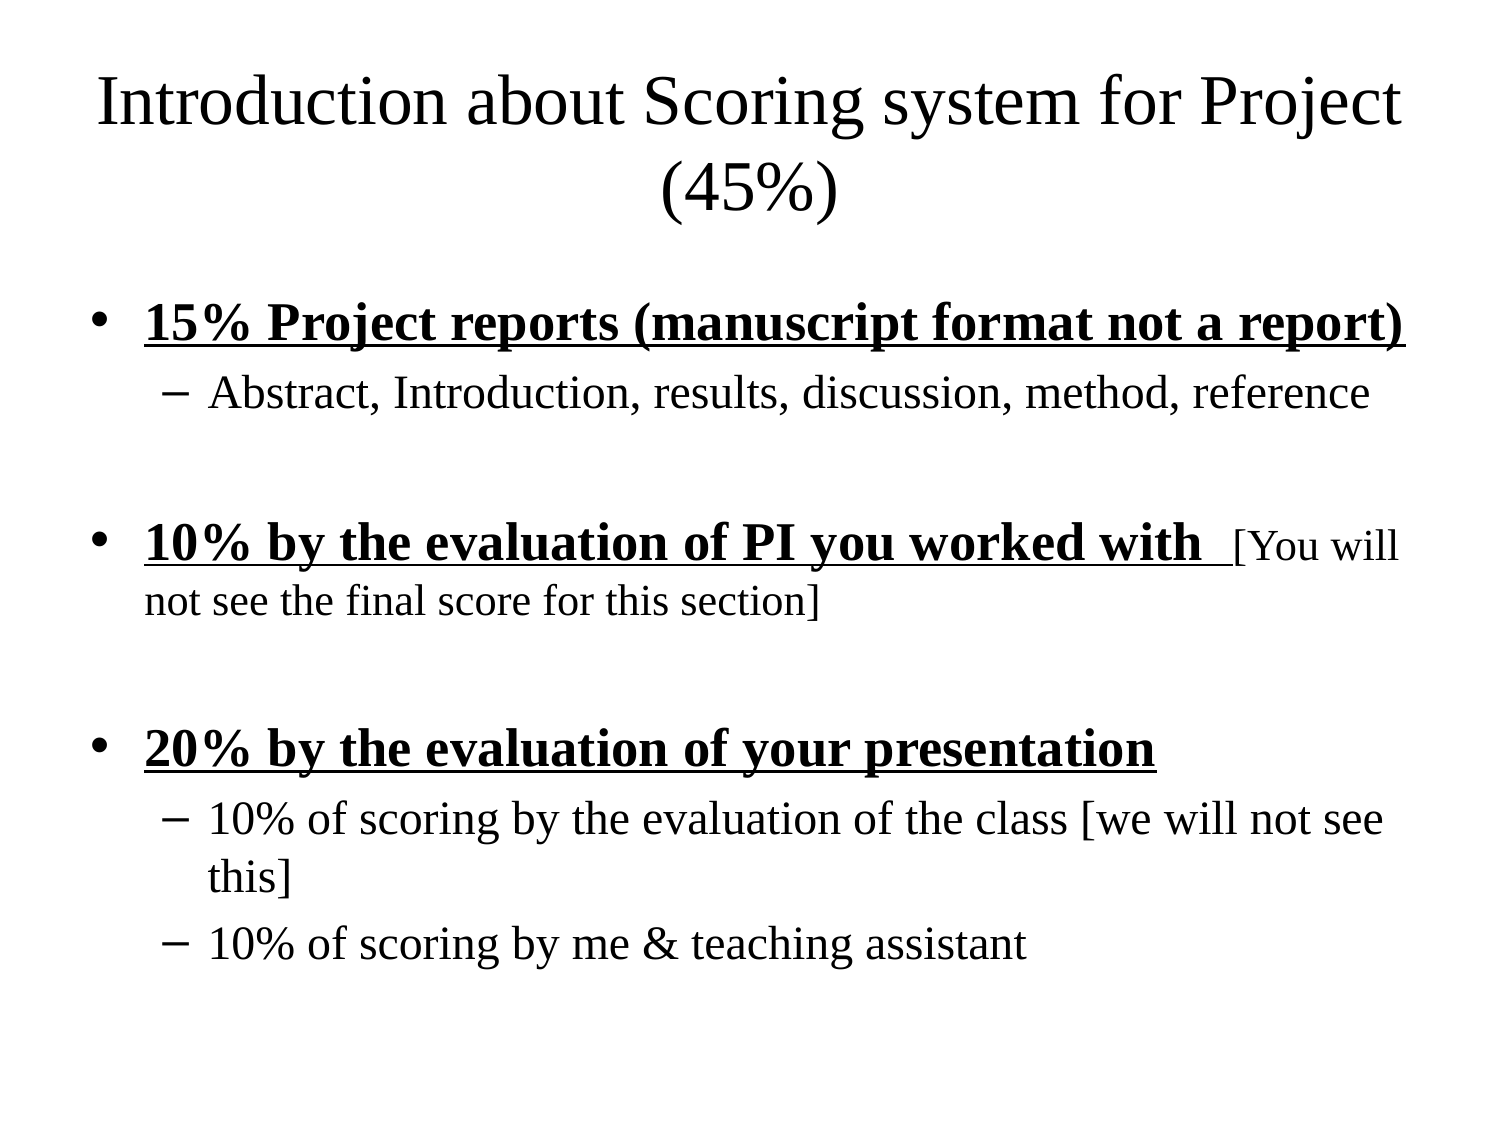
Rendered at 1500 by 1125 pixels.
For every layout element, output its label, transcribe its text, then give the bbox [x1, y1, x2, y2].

title Introduction about Scoring system for Project (45%) [75, 45, 1425, 233]
list 15% Project reports (manuscript format not a report) Abstract, Introduction, results, discussion, method, reference 10% by the evaluation of PI you worked with [You will not see the final score for this section] 20% by the evaluation of your presentation 10% of scoring by the evaluation of the class [we will not see this] 10% of scoring by me & teaching assistant [75, 278, 1425, 1040]
